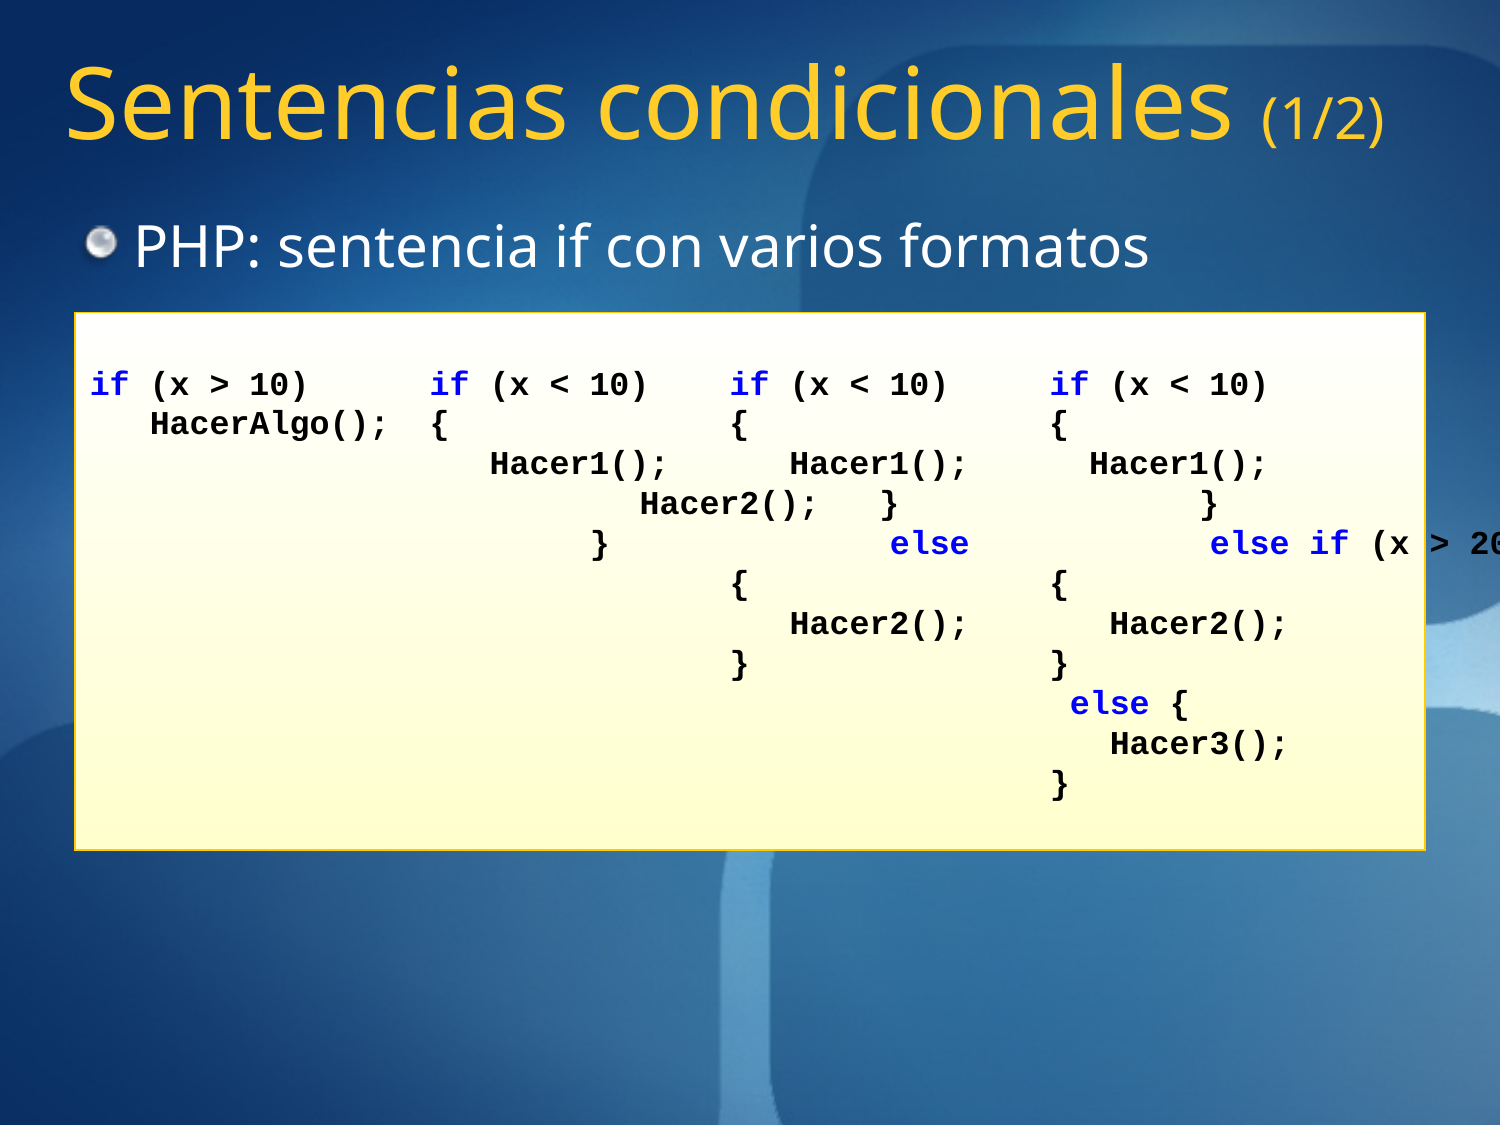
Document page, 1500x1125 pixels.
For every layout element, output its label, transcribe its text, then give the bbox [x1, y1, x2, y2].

title Sentencias condicionales (1/2) [49, 49, 1500, 169]
list PHP: sentencia if con varios formatos [62, 211, 1500, 288]
text_box if (x > 10) if (x < 10) if (x < 10) if (x < 10) HacerAlgo(); { { { Hacer1(); Hacer1(); Hacer1(); Hacer2(); } } } else else if (x > 20) { { Hacer2(); Hacer2(); } } else { Hacer3(); } [74, 312, 1425, 850]
picture [77, 219, 126, 269]
picture [0, 0, 1500, 1125]
